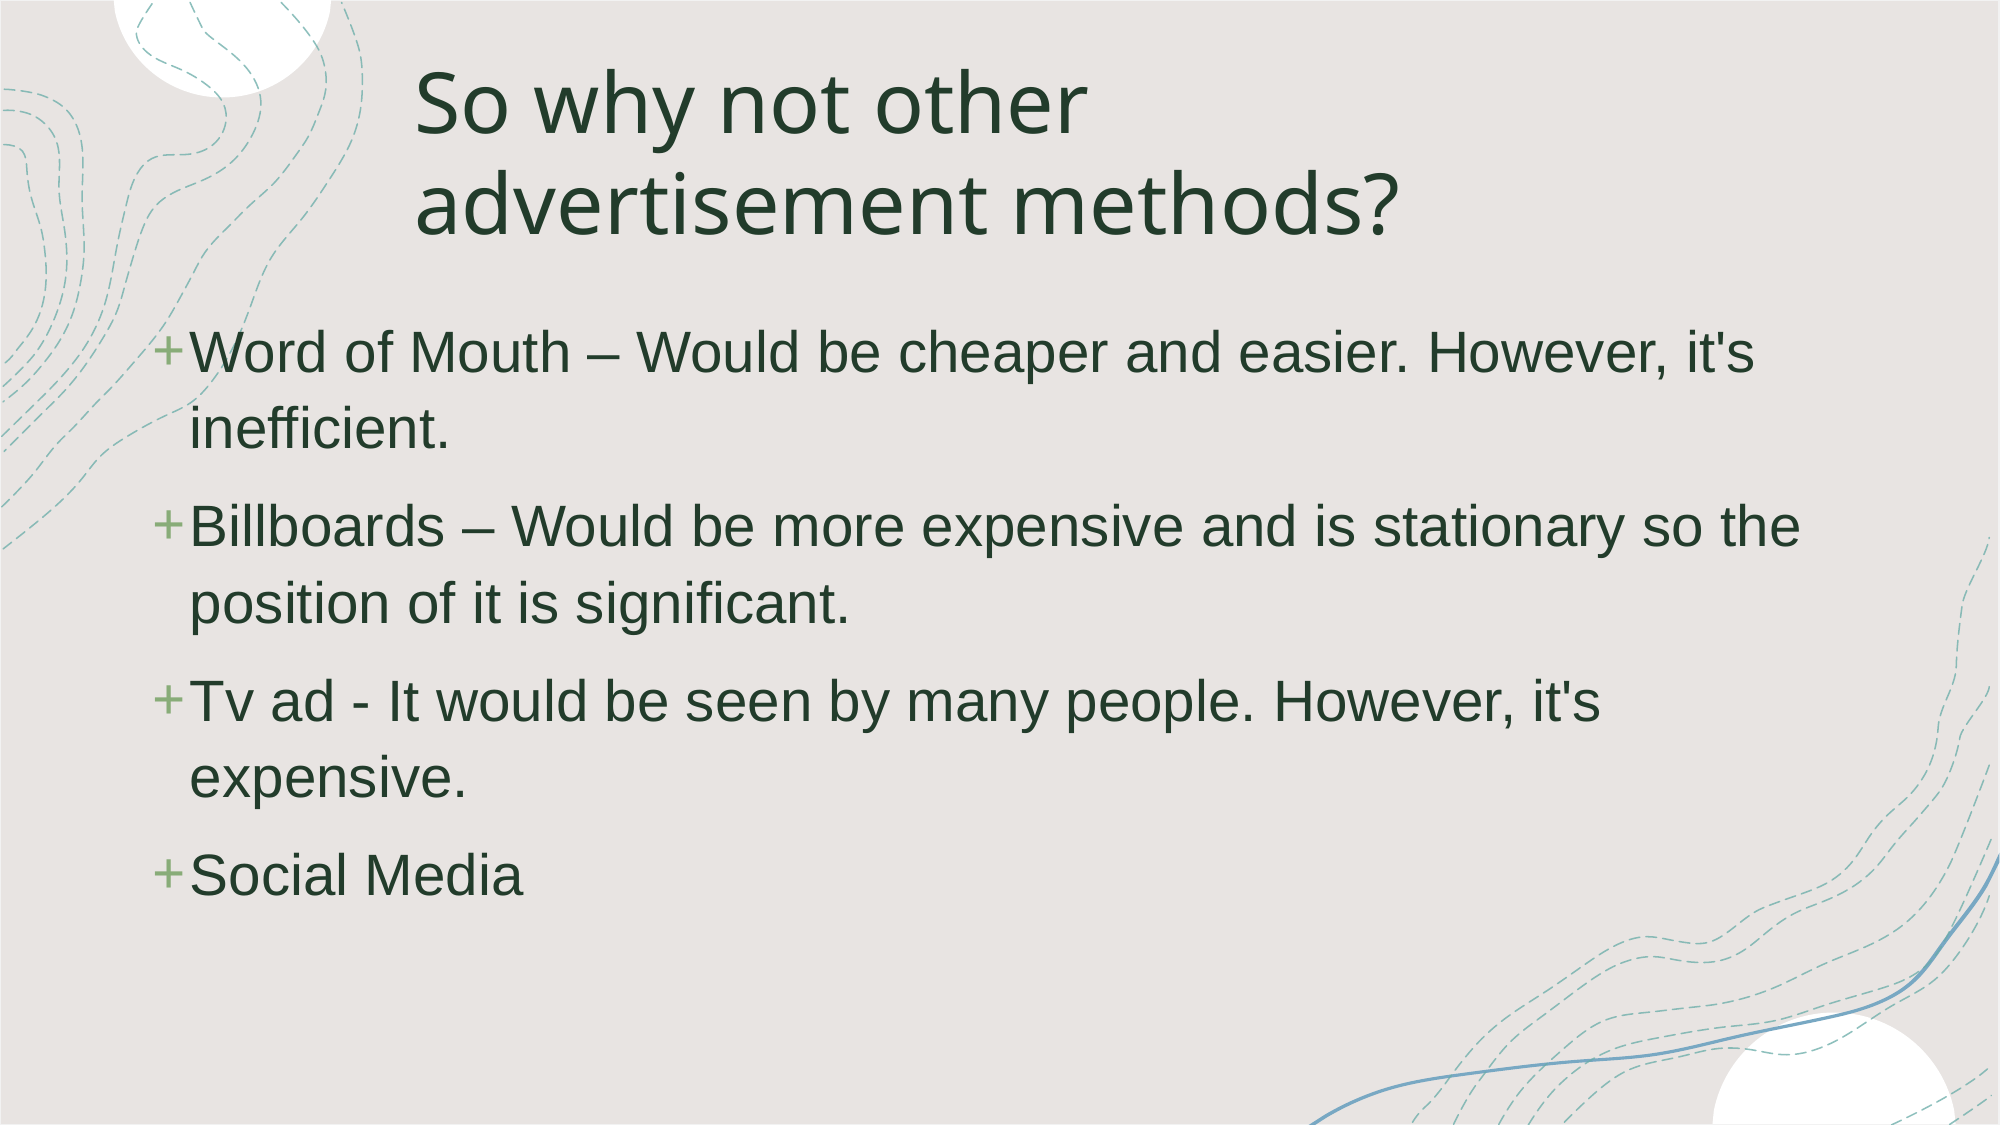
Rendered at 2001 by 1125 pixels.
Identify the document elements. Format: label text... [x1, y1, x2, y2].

title So why not other advertisement methods? [399, 40, 1419, 261]
list Word of Mouth – Would be cheaper and easier. However, it's inefficient. Billboards – Would be more expensive and is stationary so the position of it is significant. Tv ad - It would be seen by many people. However, it's expensive. Social Media [137, 299, 1863, 1014]
